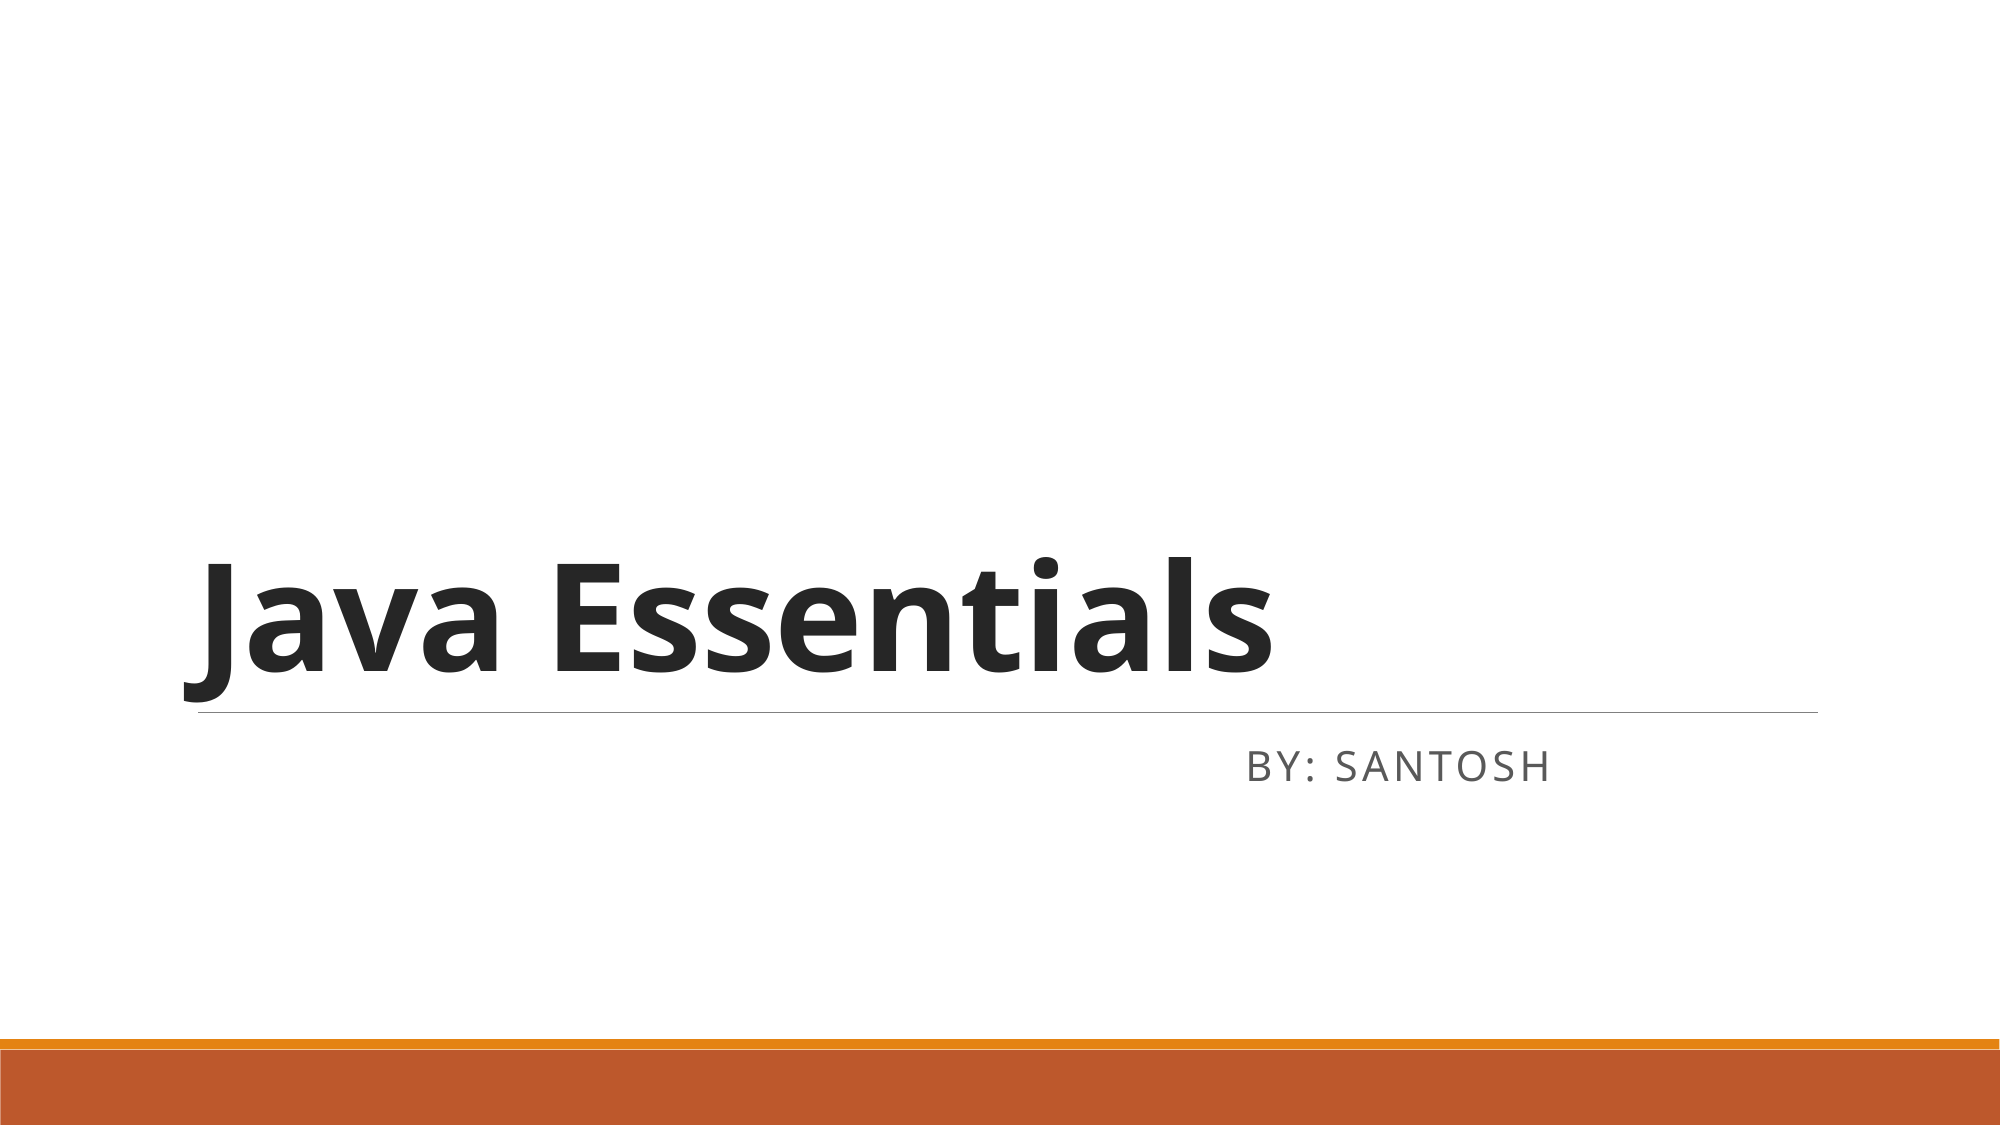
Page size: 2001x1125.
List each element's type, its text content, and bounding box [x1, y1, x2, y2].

subtitle By: Santosh [180, 730, 1831, 919]
title Java Essentials [180, 124, 1830, 710]
